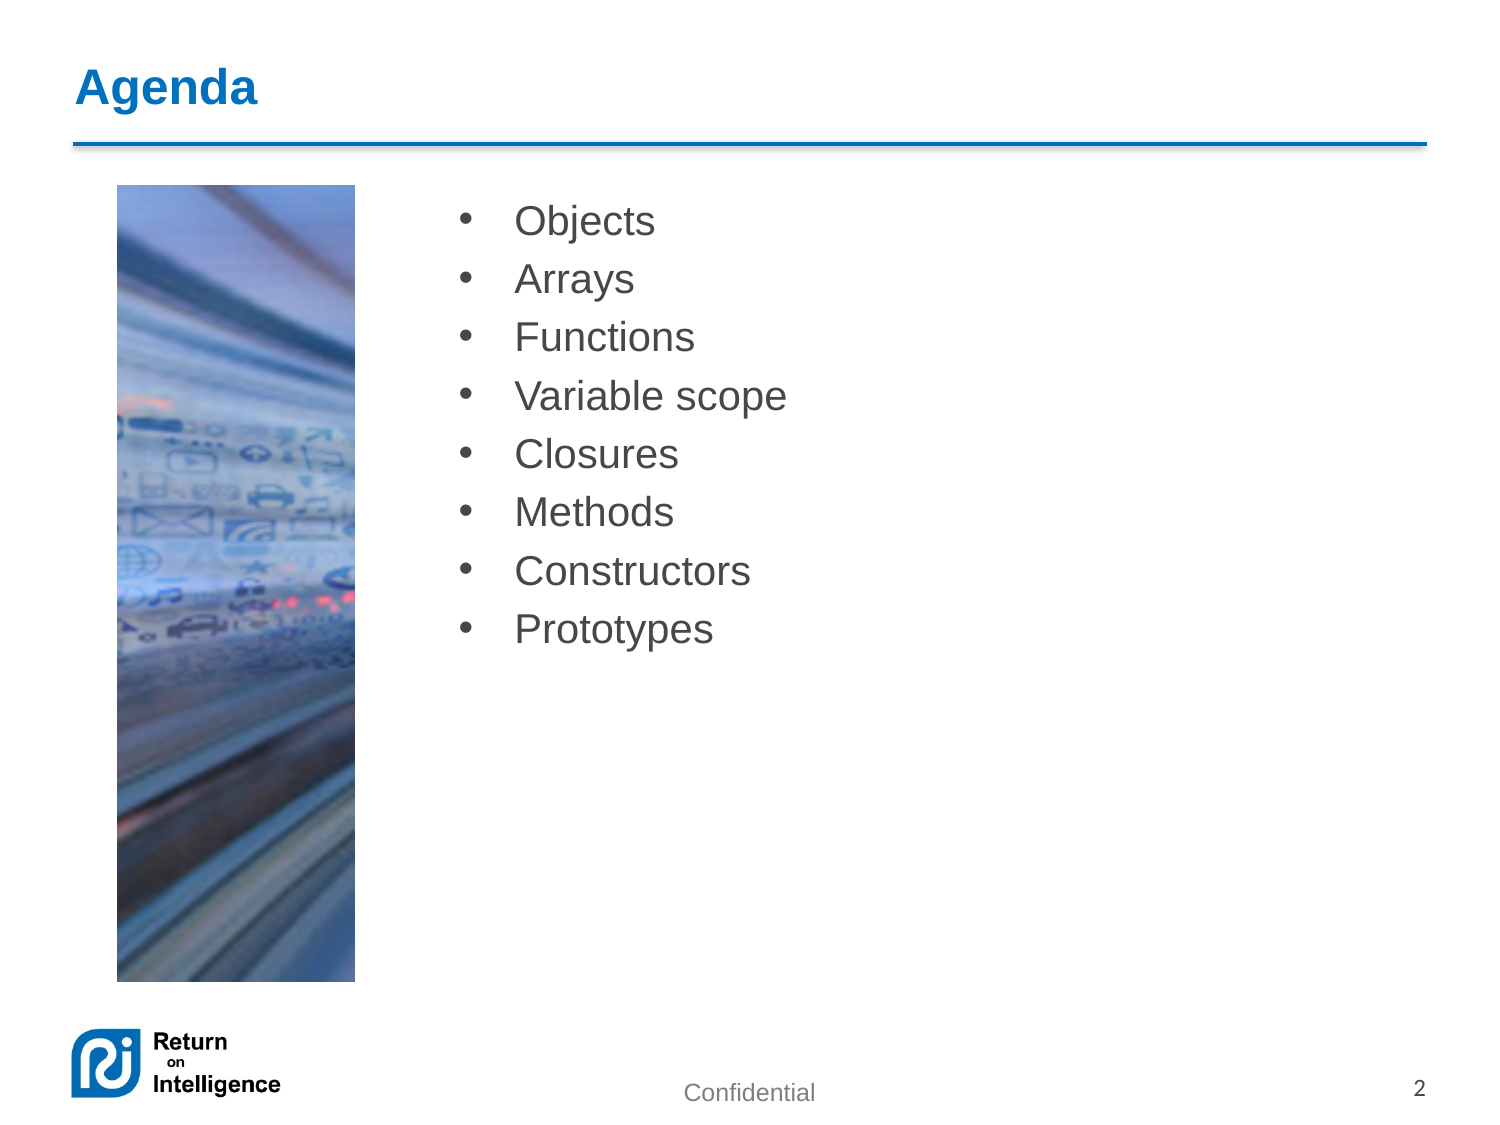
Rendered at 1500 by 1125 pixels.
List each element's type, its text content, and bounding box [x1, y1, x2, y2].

picture [67, 1022, 289, 1098]
title Agenda [59, 3, 1454, 166]
list Objects Arrays Functions Variable scope Closures Methods Constructors Prototypes [443, 185, 1352, 976]
picture [117, 185, 355, 983]
